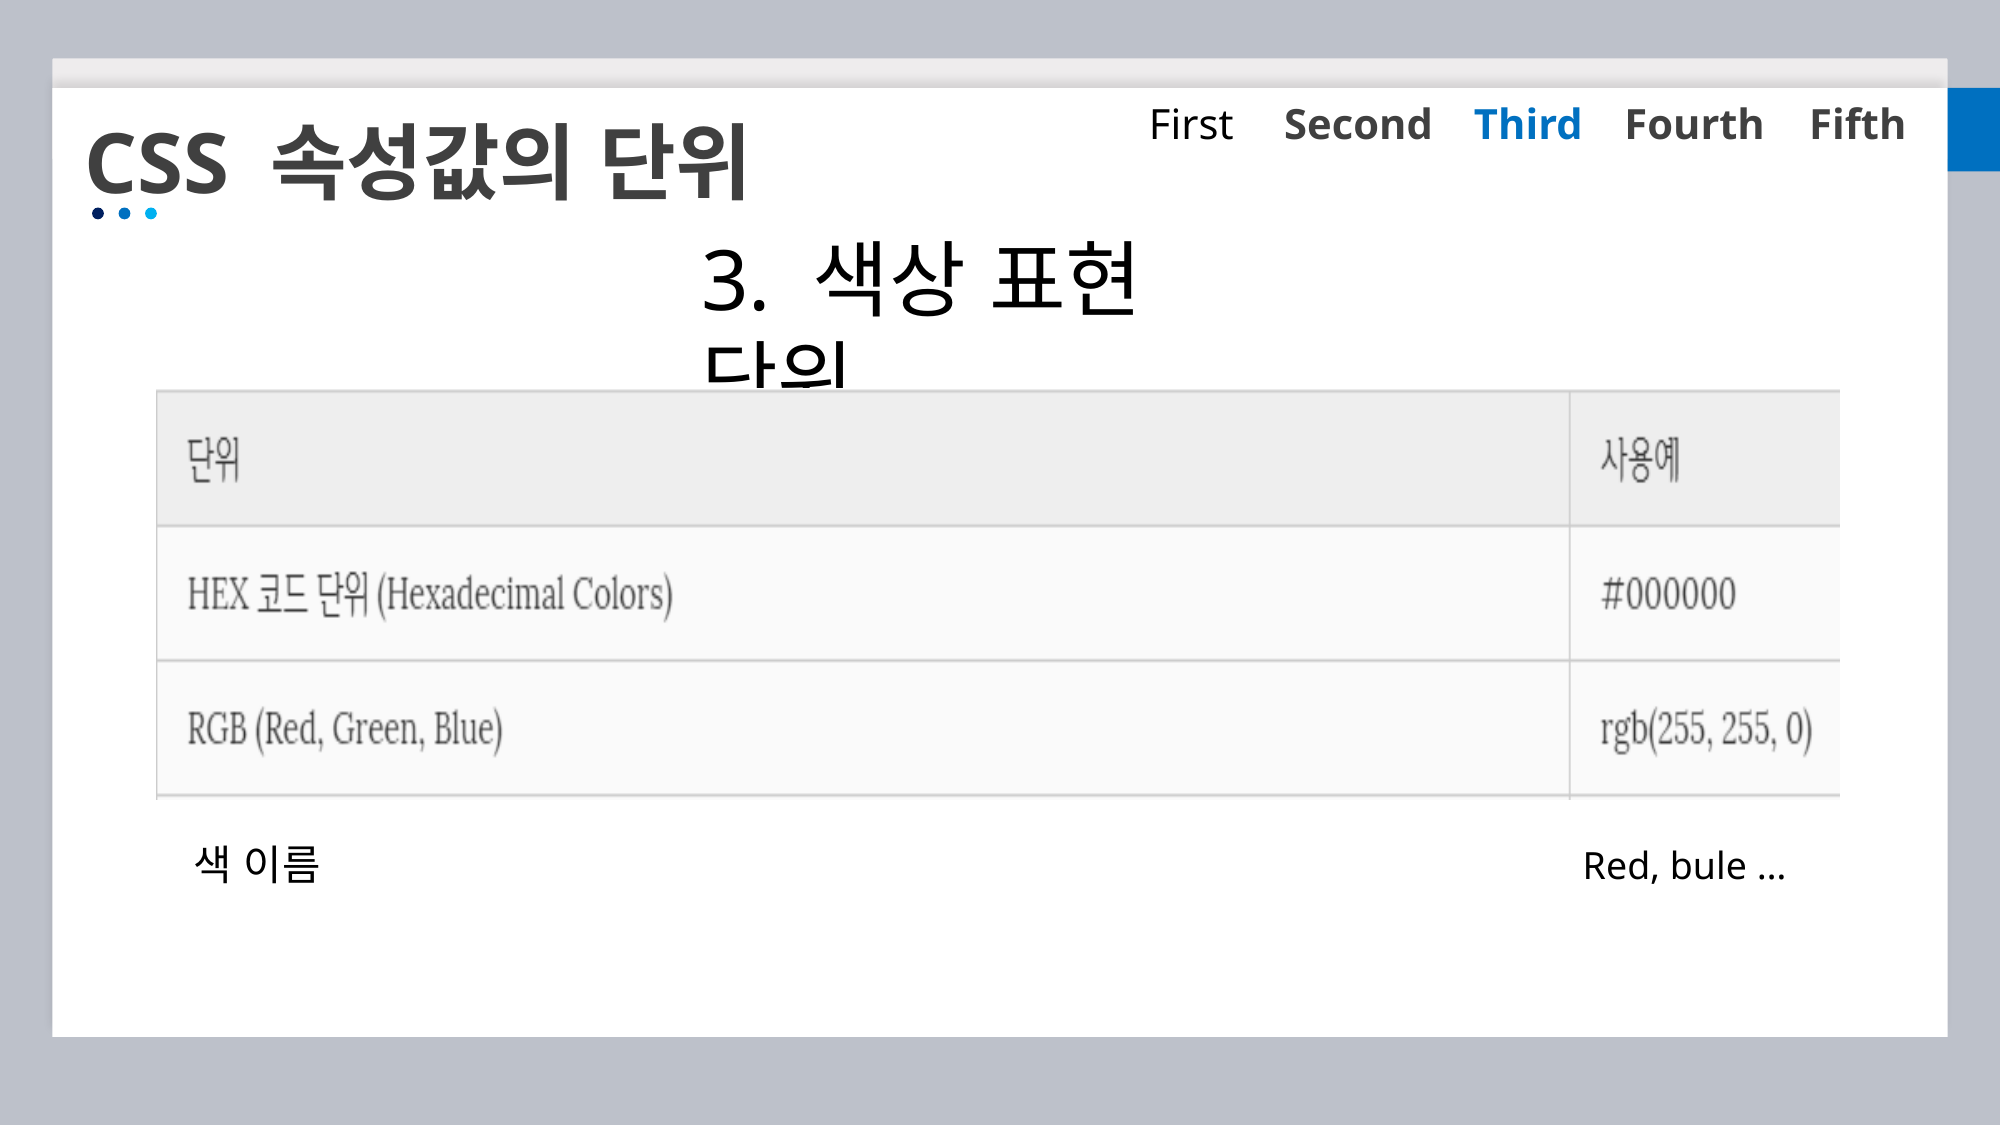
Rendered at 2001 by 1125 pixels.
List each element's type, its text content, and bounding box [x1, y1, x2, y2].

text_box [90, 206, 105, 221]
text_box Second [1269, 90, 1448, 155]
text_box [1947, 87, 2000, 172]
text_box Third [1459, 90, 1598, 155]
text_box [156, 388, 1857, 918]
text_box First [1134, 90, 1249, 155]
text_box Fifth [1794, 90, 1922, 155]
text_box [143, 206, 158, 221]
text_box CSS 속성값의 단위 [69, 103, 768, 218]
text_box [117, 206, 132, 221]
text_box 3. 색상 표현 단위 [686, 220, 1314, 388]
text_box Fourth [1609, 90, 1780, 155]
